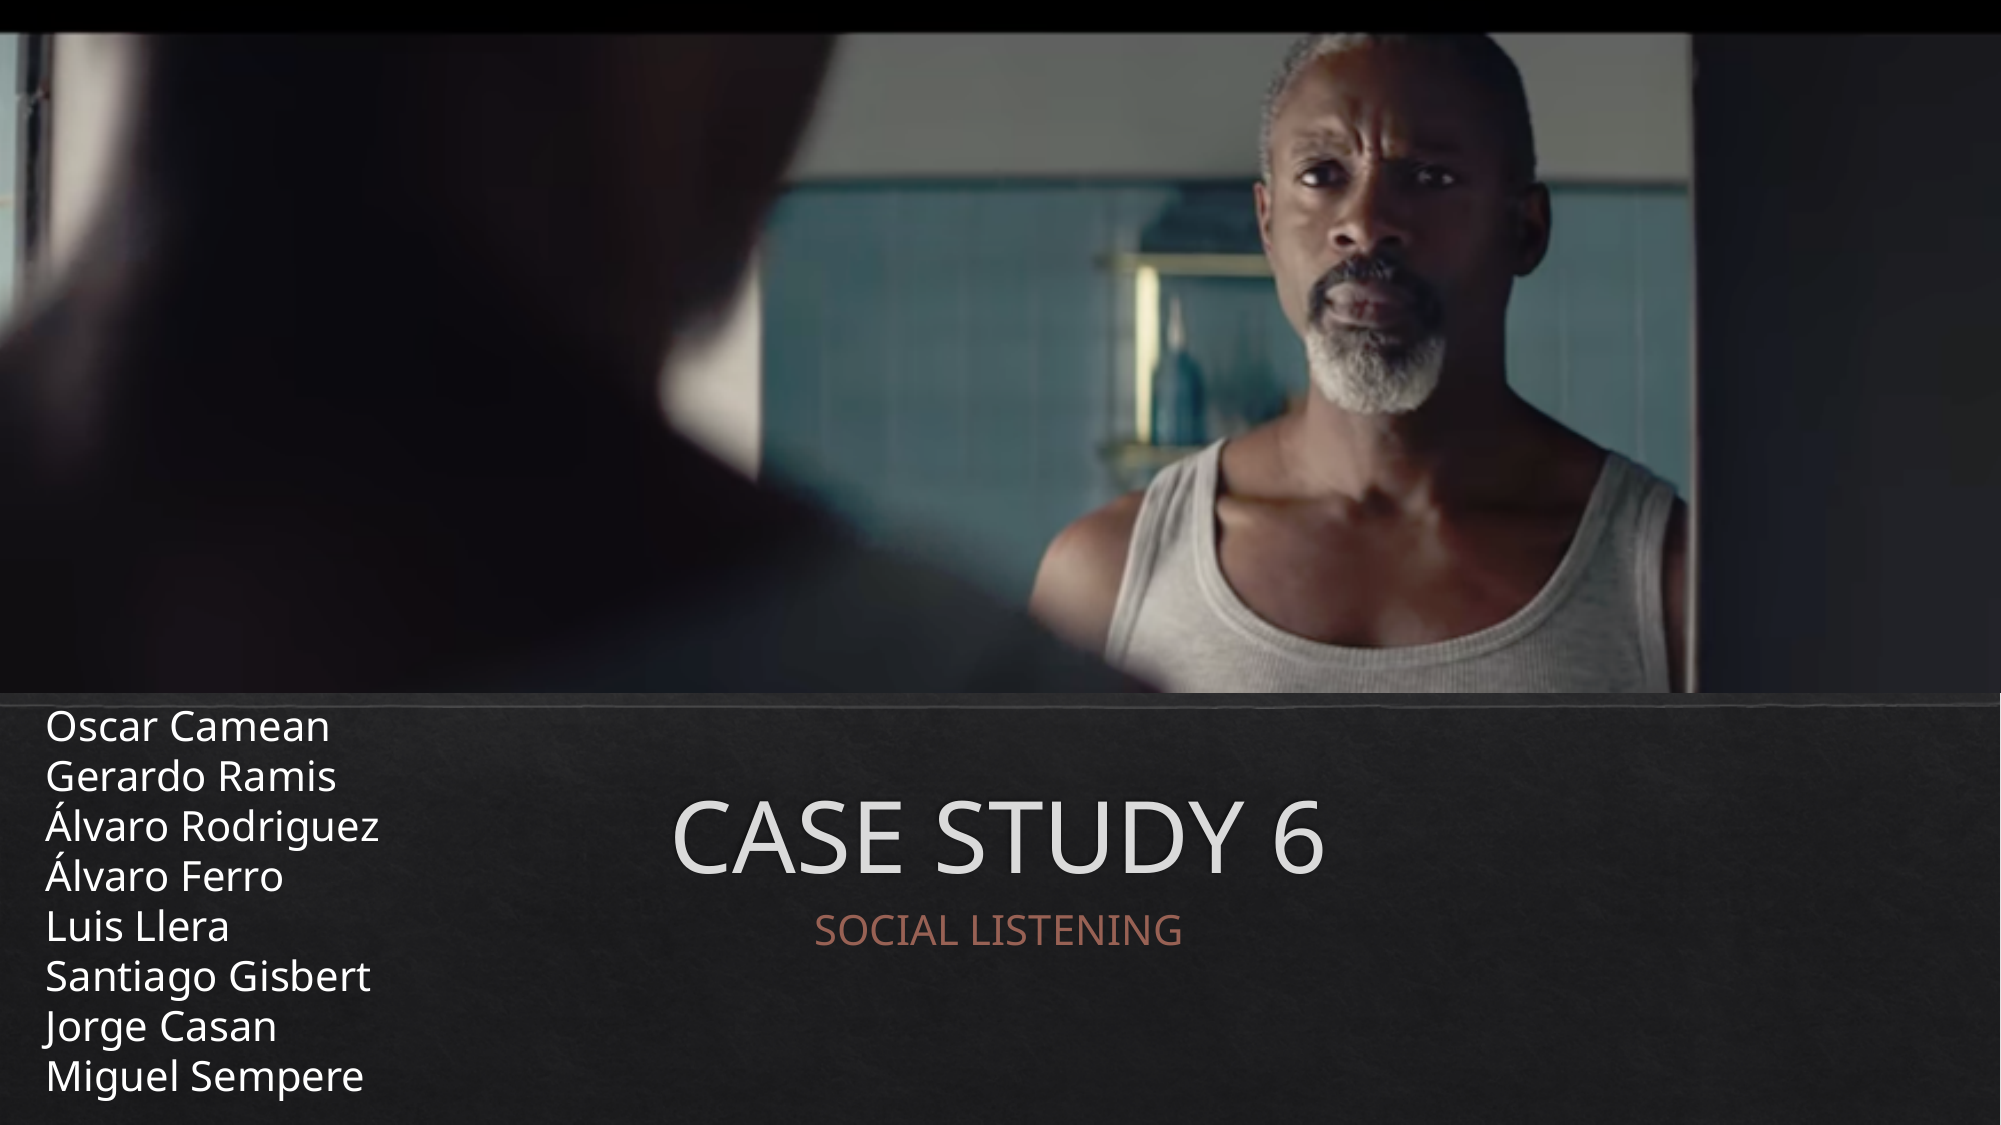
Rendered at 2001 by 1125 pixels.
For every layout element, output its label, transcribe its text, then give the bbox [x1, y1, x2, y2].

text_box Oscar Camean Gerardo Ramis Álvaro Rodriguez Álvaro Ferro Luis Llera Santiago Gisbert Jorge Casan Miguel Sempere [30, 725, 777, 1108]
title CASE STUDY 6 [777, 725, 1774, 901]
picture [0, 0, 2001, 710]
text_box SOCIAL LISTENING [777, 901, 1774, 1004]
